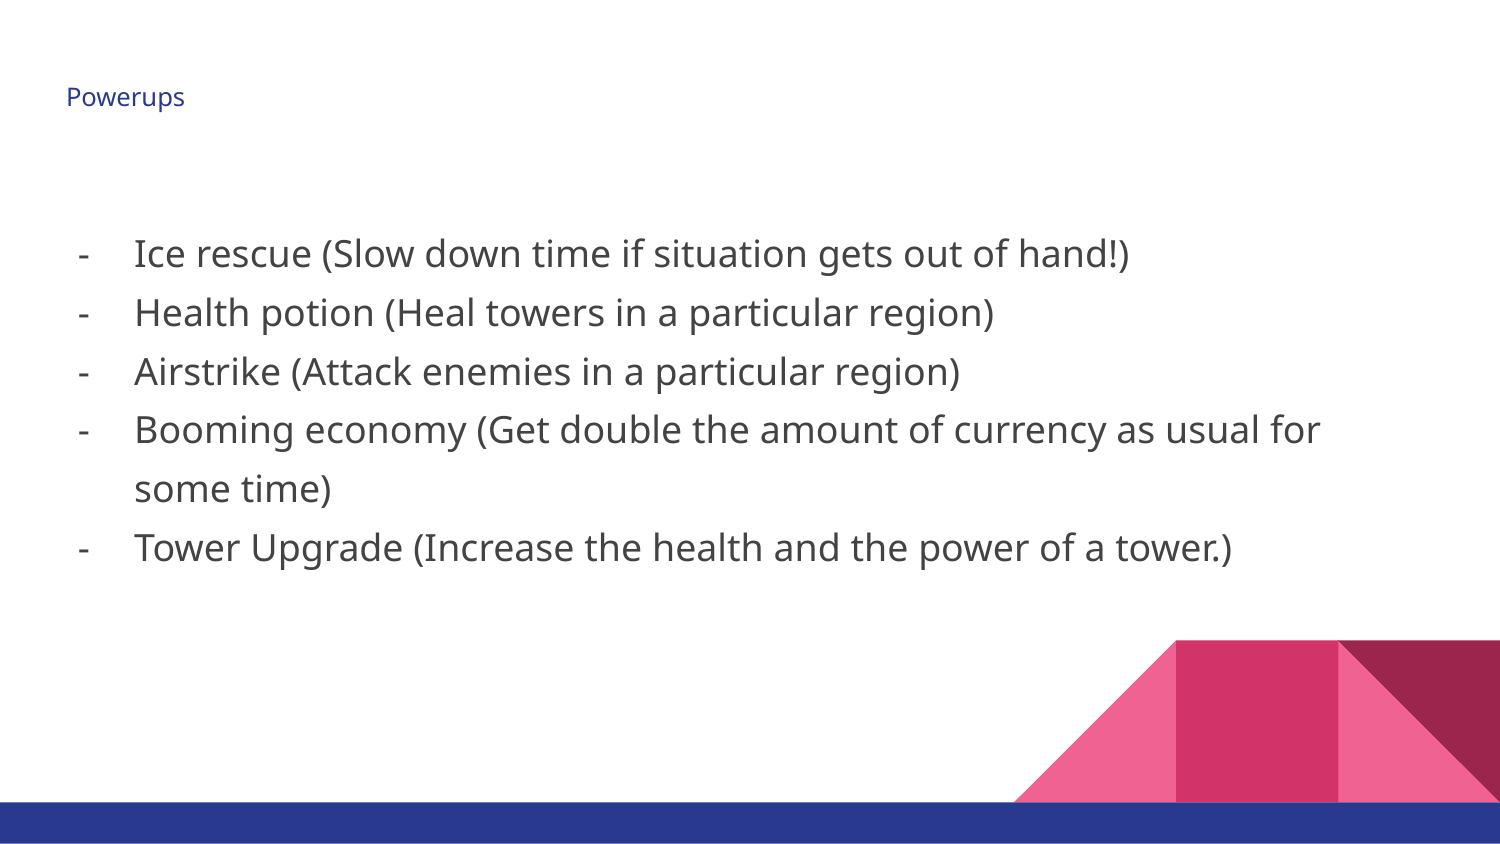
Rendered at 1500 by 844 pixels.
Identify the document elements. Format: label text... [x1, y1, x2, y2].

list Ice rescue (Slow down time if situation gets out of hand!) Health potion (Heal towers in a particular region) Airstrike (Attack enemies in a particular region) Booming economy (Get double the amount of currency as usual for some time) Tower Upgrade (Increase the health and the power of a tower.) [44, 205, 1442, 753]
title Powerups [51, 63, 1449, 164]
